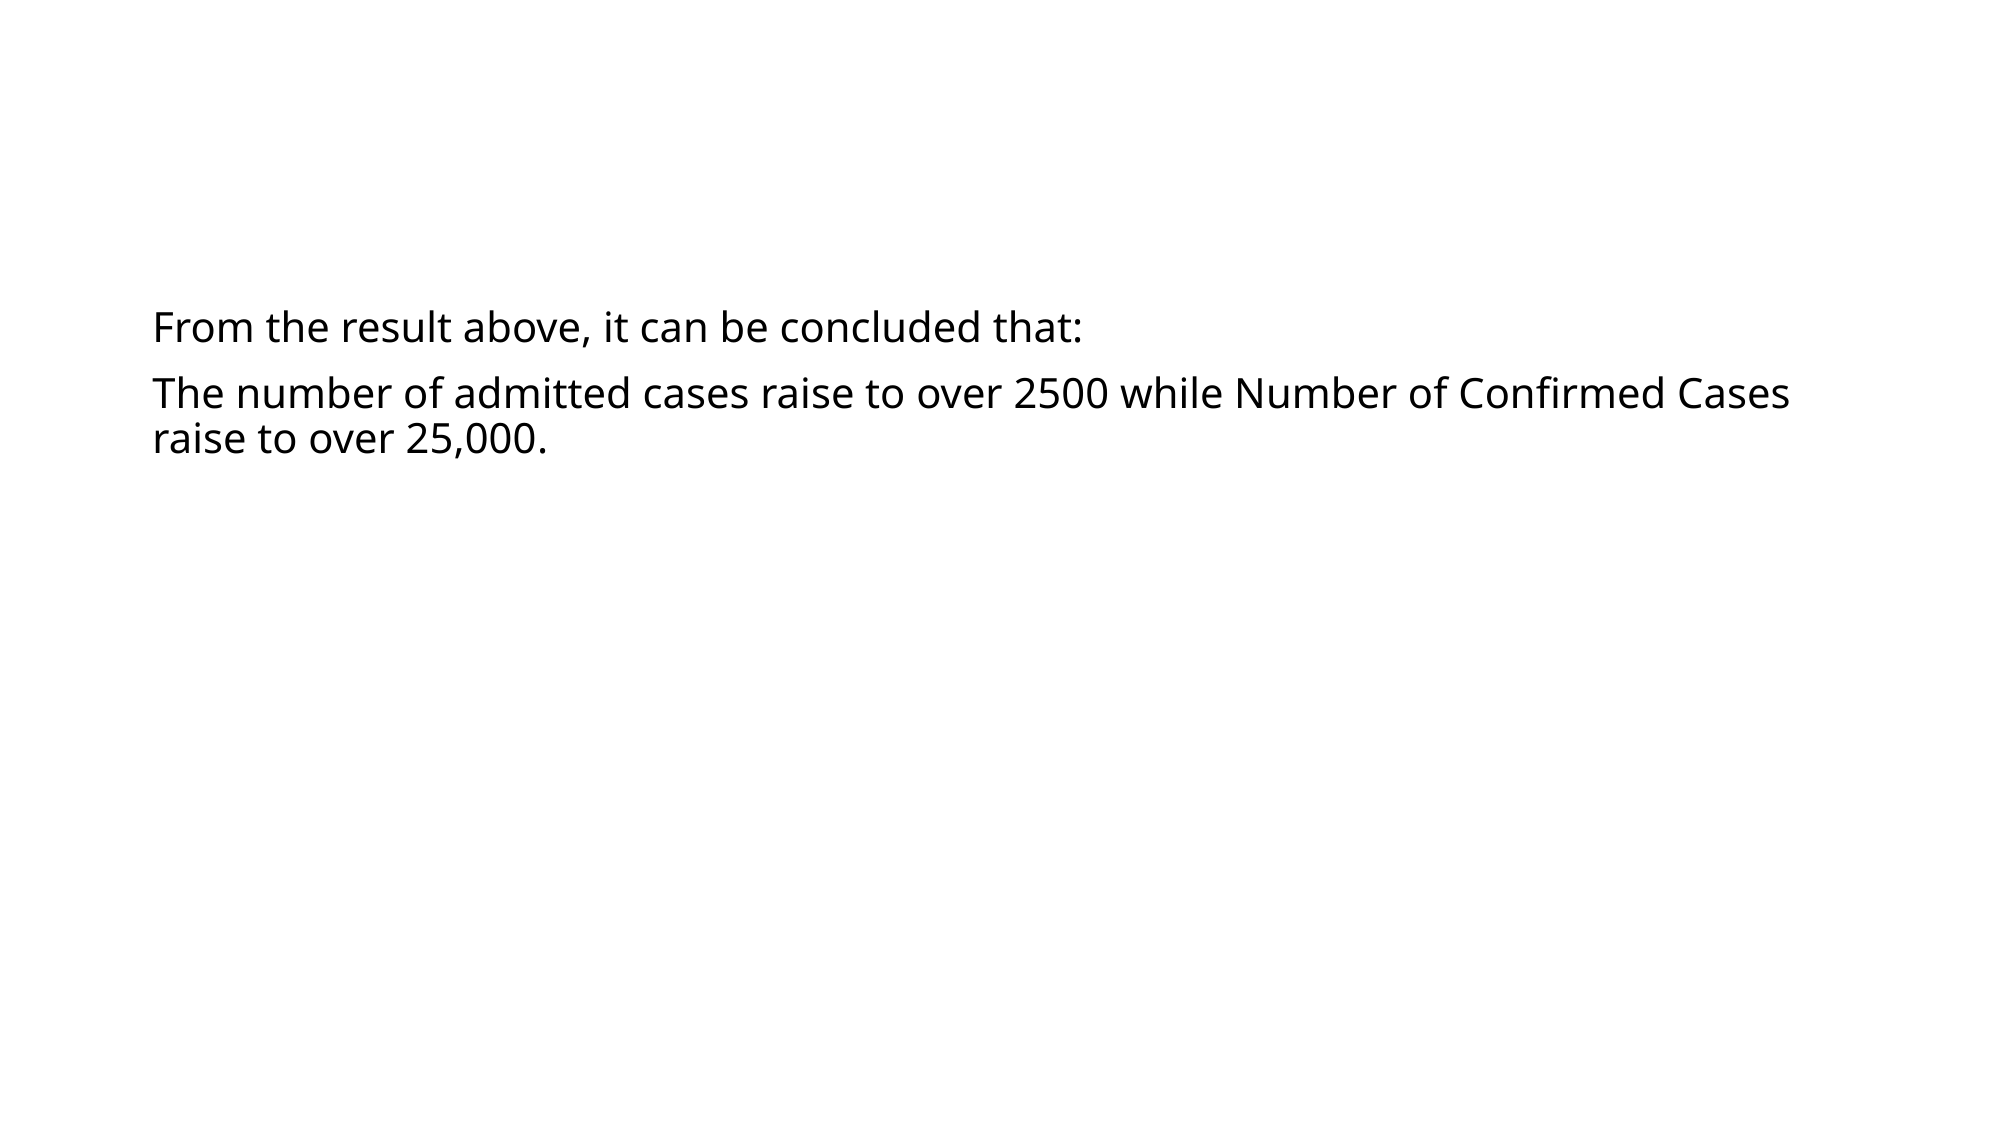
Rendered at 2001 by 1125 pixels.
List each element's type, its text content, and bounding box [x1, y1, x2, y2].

list From the result above, it can be concluded that: The number of admitted cases raise to over 2500 while Number of Confirmed Cases raise to over 25,000. [137, 299, 1863, 1014]
